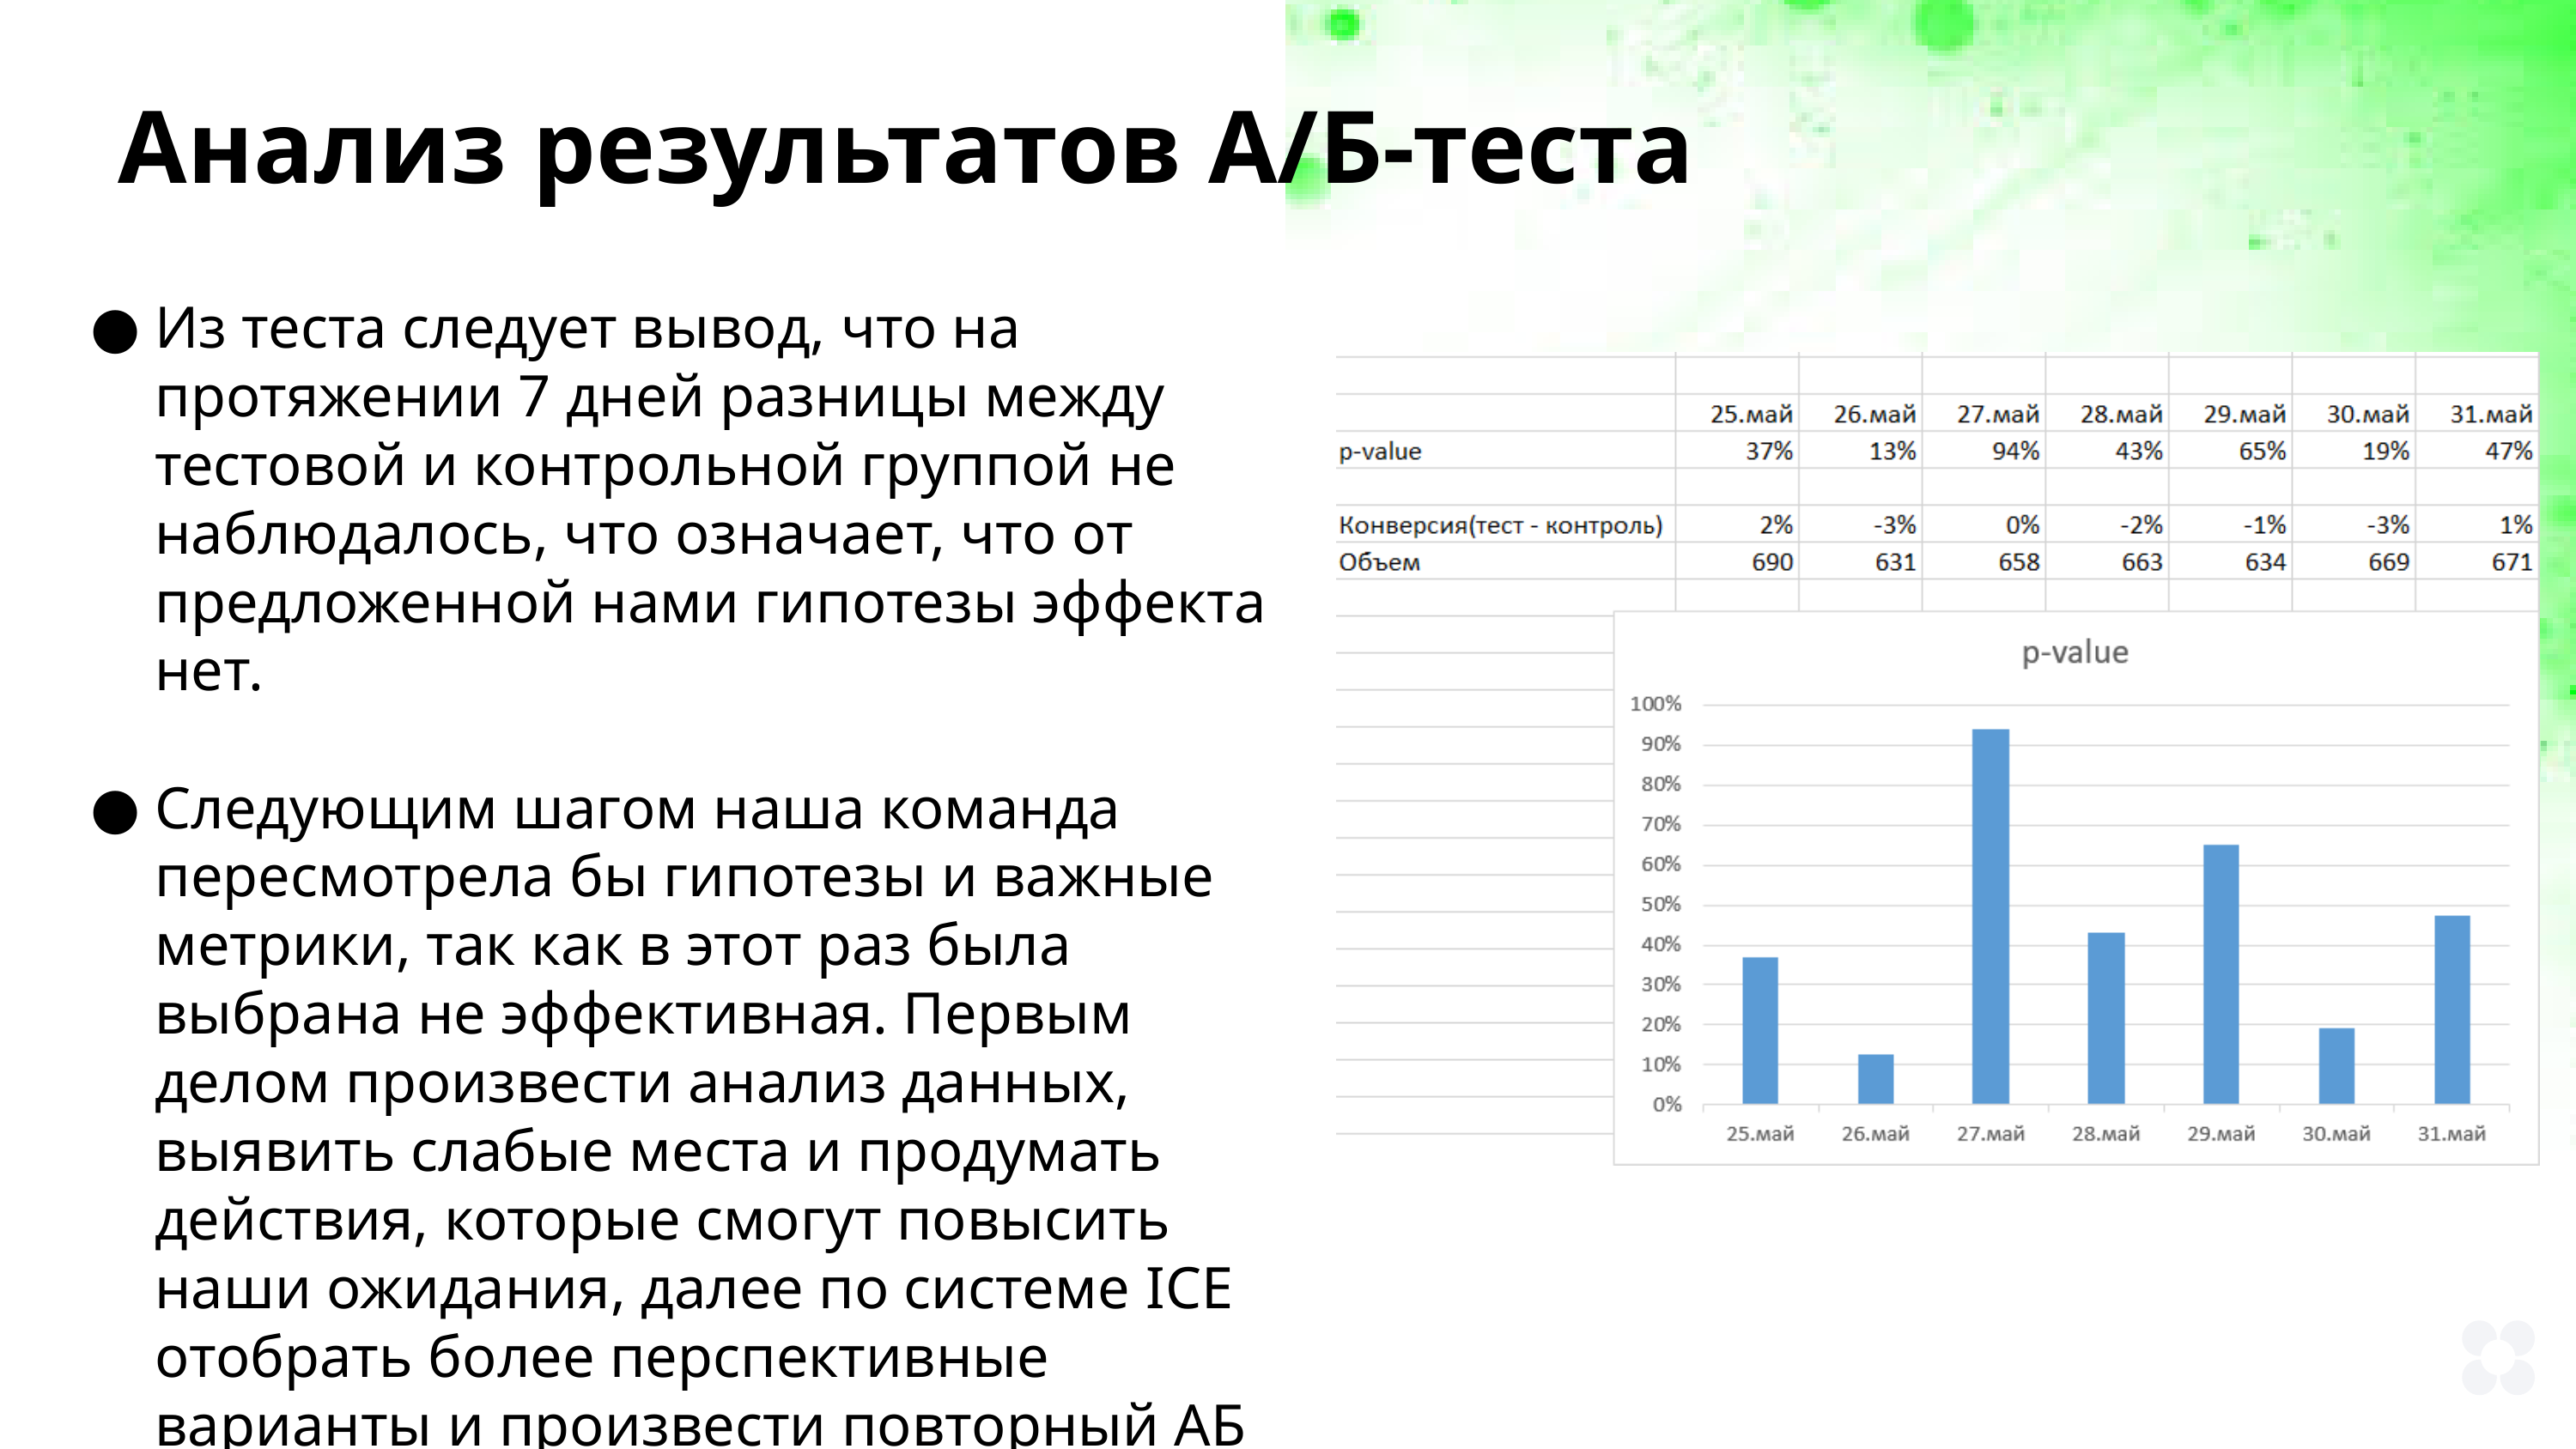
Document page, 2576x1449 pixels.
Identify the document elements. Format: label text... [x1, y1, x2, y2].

text_box Анализ результатов А/Б-теста [118, 106, 1280, 277]
picture [1285, 0, 2576, 1166]
text_box Из теста следует вывод, что на протяжении 7 дней разницы между тестовой и контрольной группой не наблюдалось, что означает, что от предложенной нами гипотезы эффекта нет. Следующим шагом наша команда пересмотрела бы гипотезы и важные метрики, так как в этот раз была выбрана не эффективная. Первым делом произвести анализ данных, выявить слабые места и продумать действия, которые смогут повысить наши ожидания, далее по системе ICE отобрать более перспективные варианты и произвести повторный АБ тест. [77, 277, 1280, 591]
